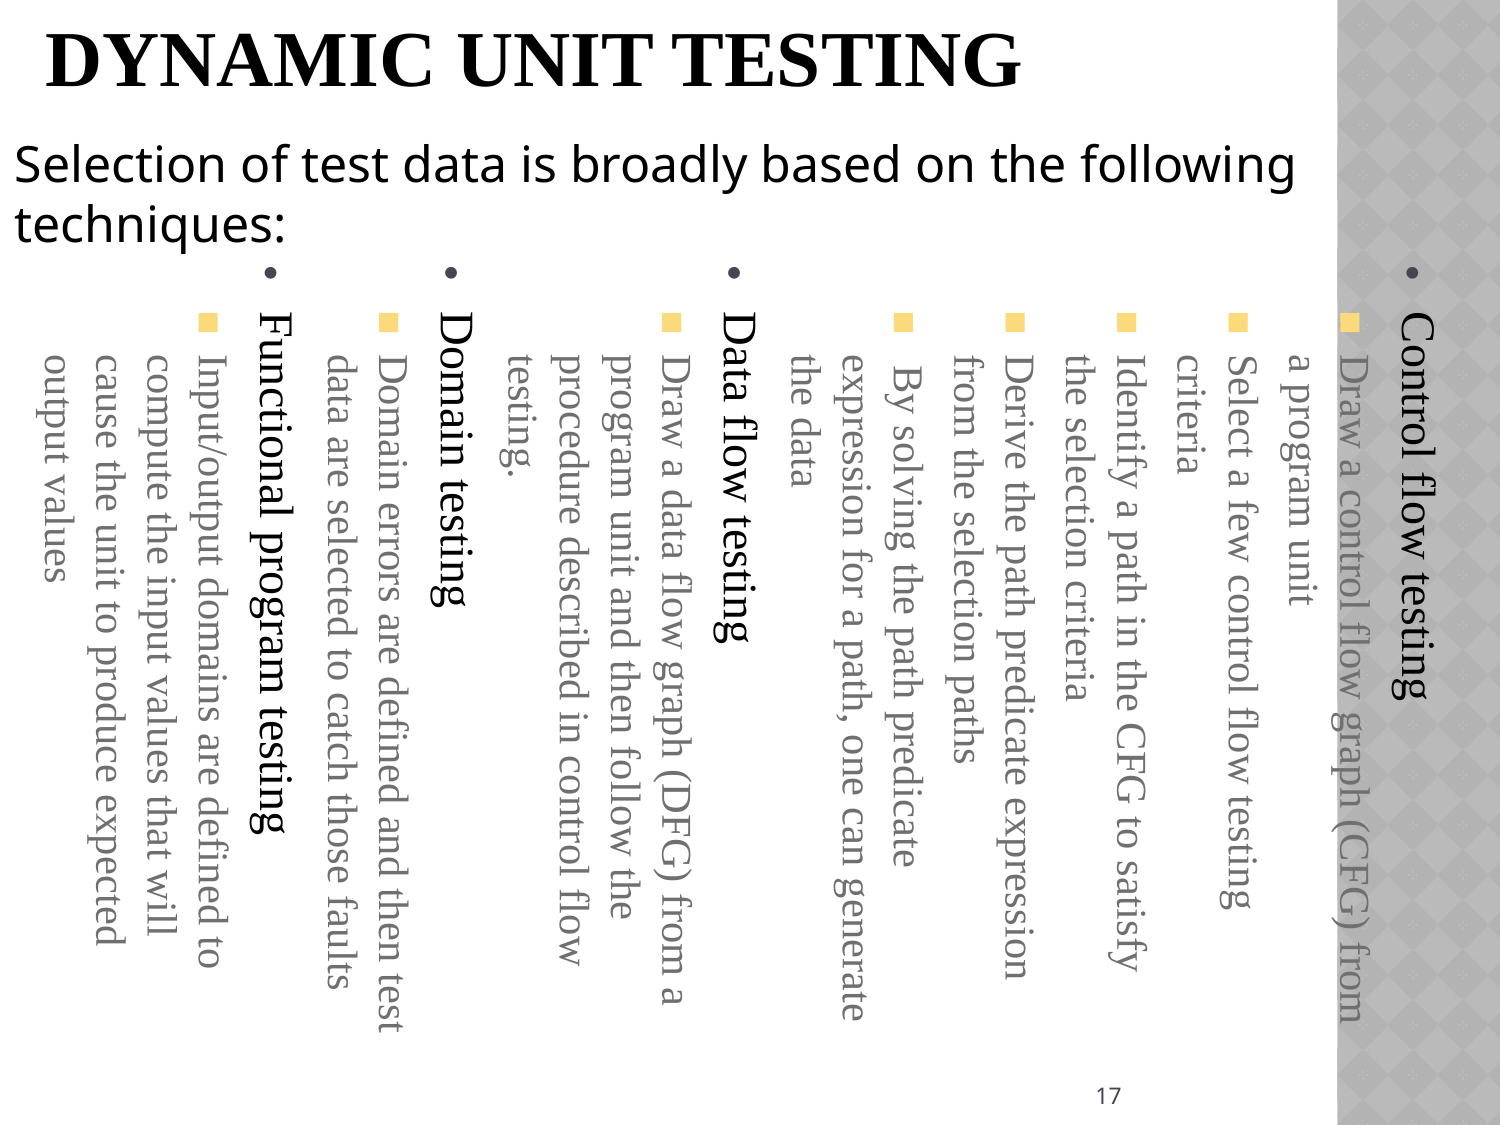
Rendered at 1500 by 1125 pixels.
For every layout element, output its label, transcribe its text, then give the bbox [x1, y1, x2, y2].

text_box Selection of test data is broadly based on the following techniques: [0, 124, 1381, 260]
title Dynamic Unit Testing [37, 0, 1225, 103]
slide_number 17 [1025, 1075, 1122, 1113]
list Control flow testing Draw a control flow graph (CFG) from a program unit Select a few control flow testing criteria Identify a path in the CFG to satisfy the selection criteria Derive the path predicate expression from the selection paths By solving the path predicate expression for a path, one can generate the data Data flow testing Draw a data flow graph (DFG) from a program unit and then follow the procedure described in control flow testing. Domain testing Domain errors are defined and then test data are selected to catch those faults Functional program testing Input/output domains are defined to compute the input values that will cause the unit to produce expected output values [29, 249, 1500, 1049]
